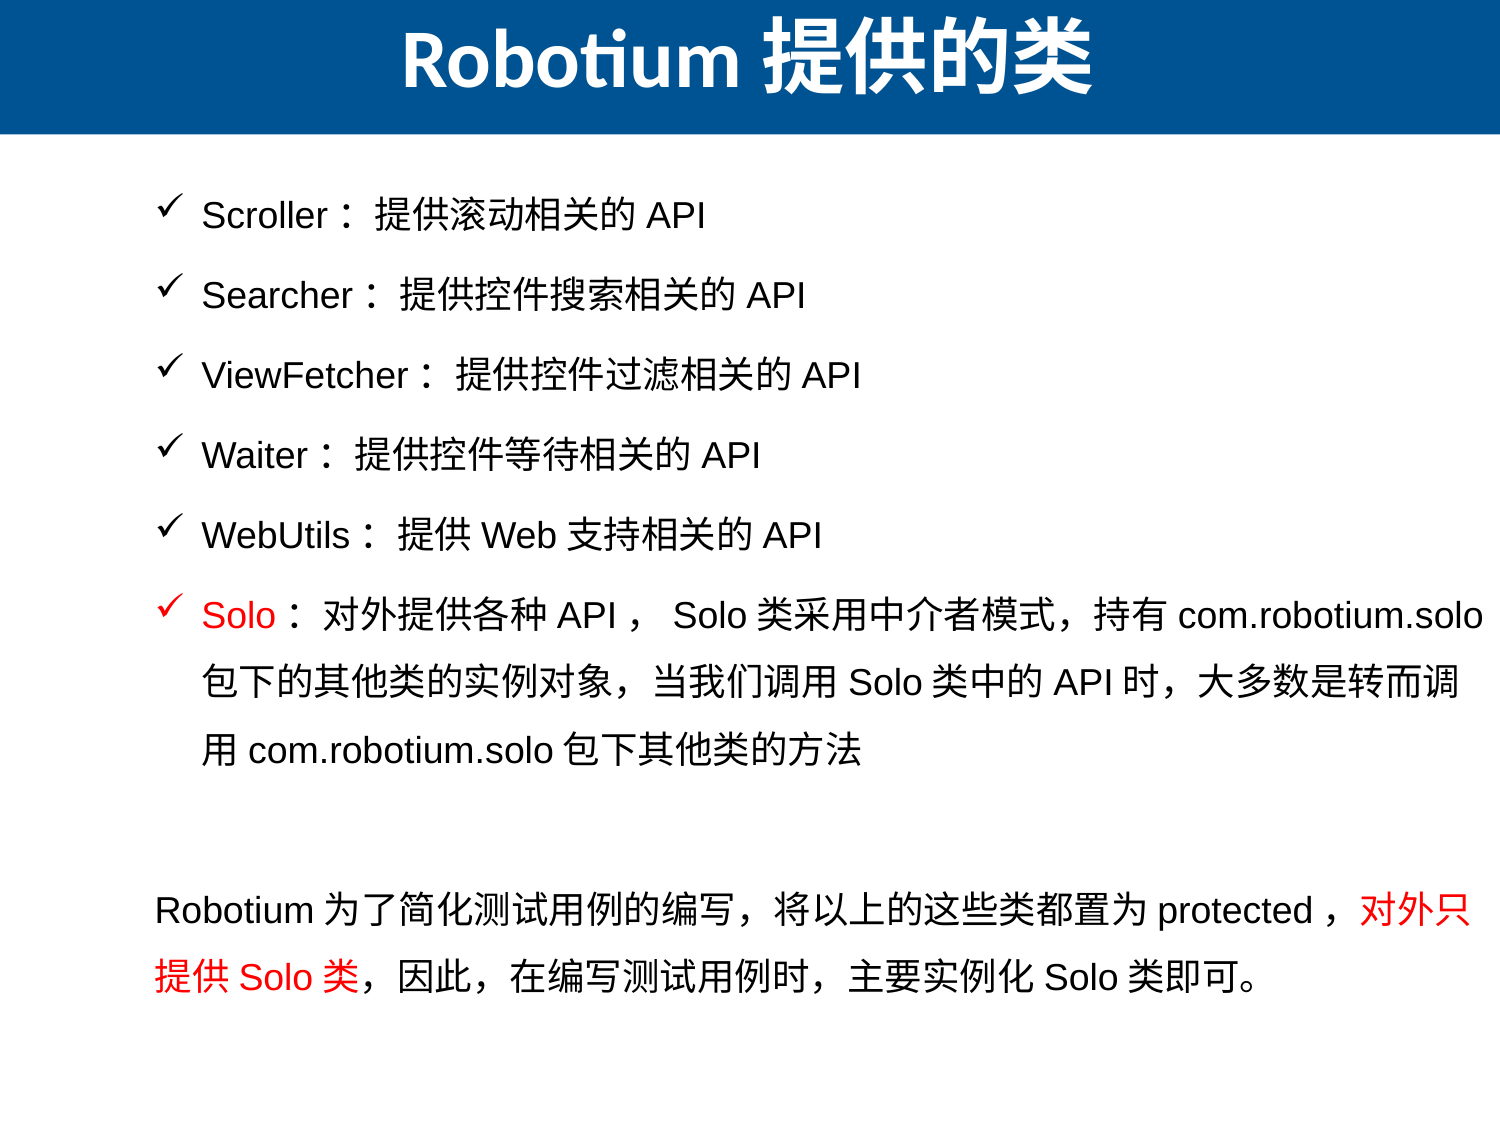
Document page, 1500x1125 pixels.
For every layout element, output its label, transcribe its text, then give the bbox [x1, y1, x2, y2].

title Robotium提供的类 [0, 0, 1500, 135]
text_box Scroller：提供滚动相关的API Searcher：提供控件搜索相关的API ViewFetcher：提供控件过滤相关的API Waiter：提供控件等待相关的API WebUtils：提供Web支持相关的API Solo：对外提供各种API，Solo类采用中介者模式，持有com.robotium.solo包下的其他类的实例对象，当我们调用Solo类中的API时，大多数是转而调用com.robotium.solo包下其他类的方法 Robotium为了简化测试用例的编写，将以上的这些类都置为protected，对外只提供Solo类，因此，在编写测试用例时，主要实例化Solo类即可。 [64, 160, 1500, 1006]
